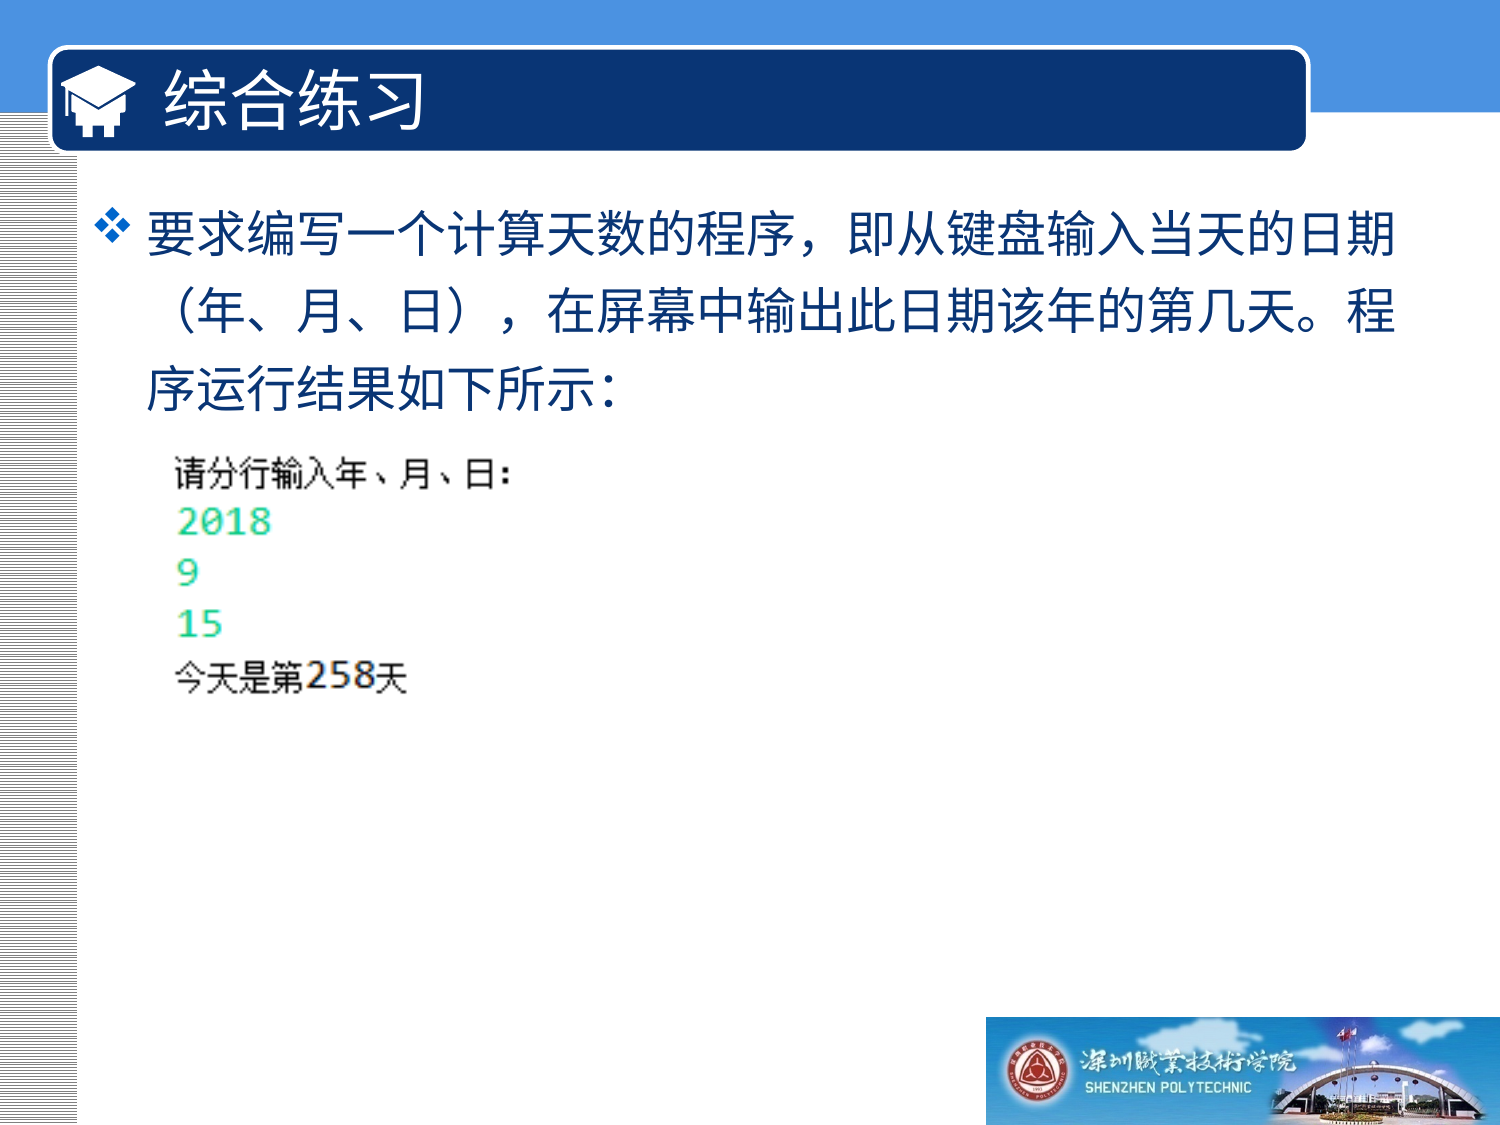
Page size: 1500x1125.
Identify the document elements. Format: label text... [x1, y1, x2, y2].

picture [170, 444, 593, 764]
list 要求编写一个计算天数的程序，即从键盘输入当天的日期（年、月、日），在屏幕中输出此日期该年的第几天。程序运行结果如下所示： [75, 176, 1425, 1038]
title 综合练习 [147, 52, 1288, 145]
picture [986, 1017, 1500, 1125]
